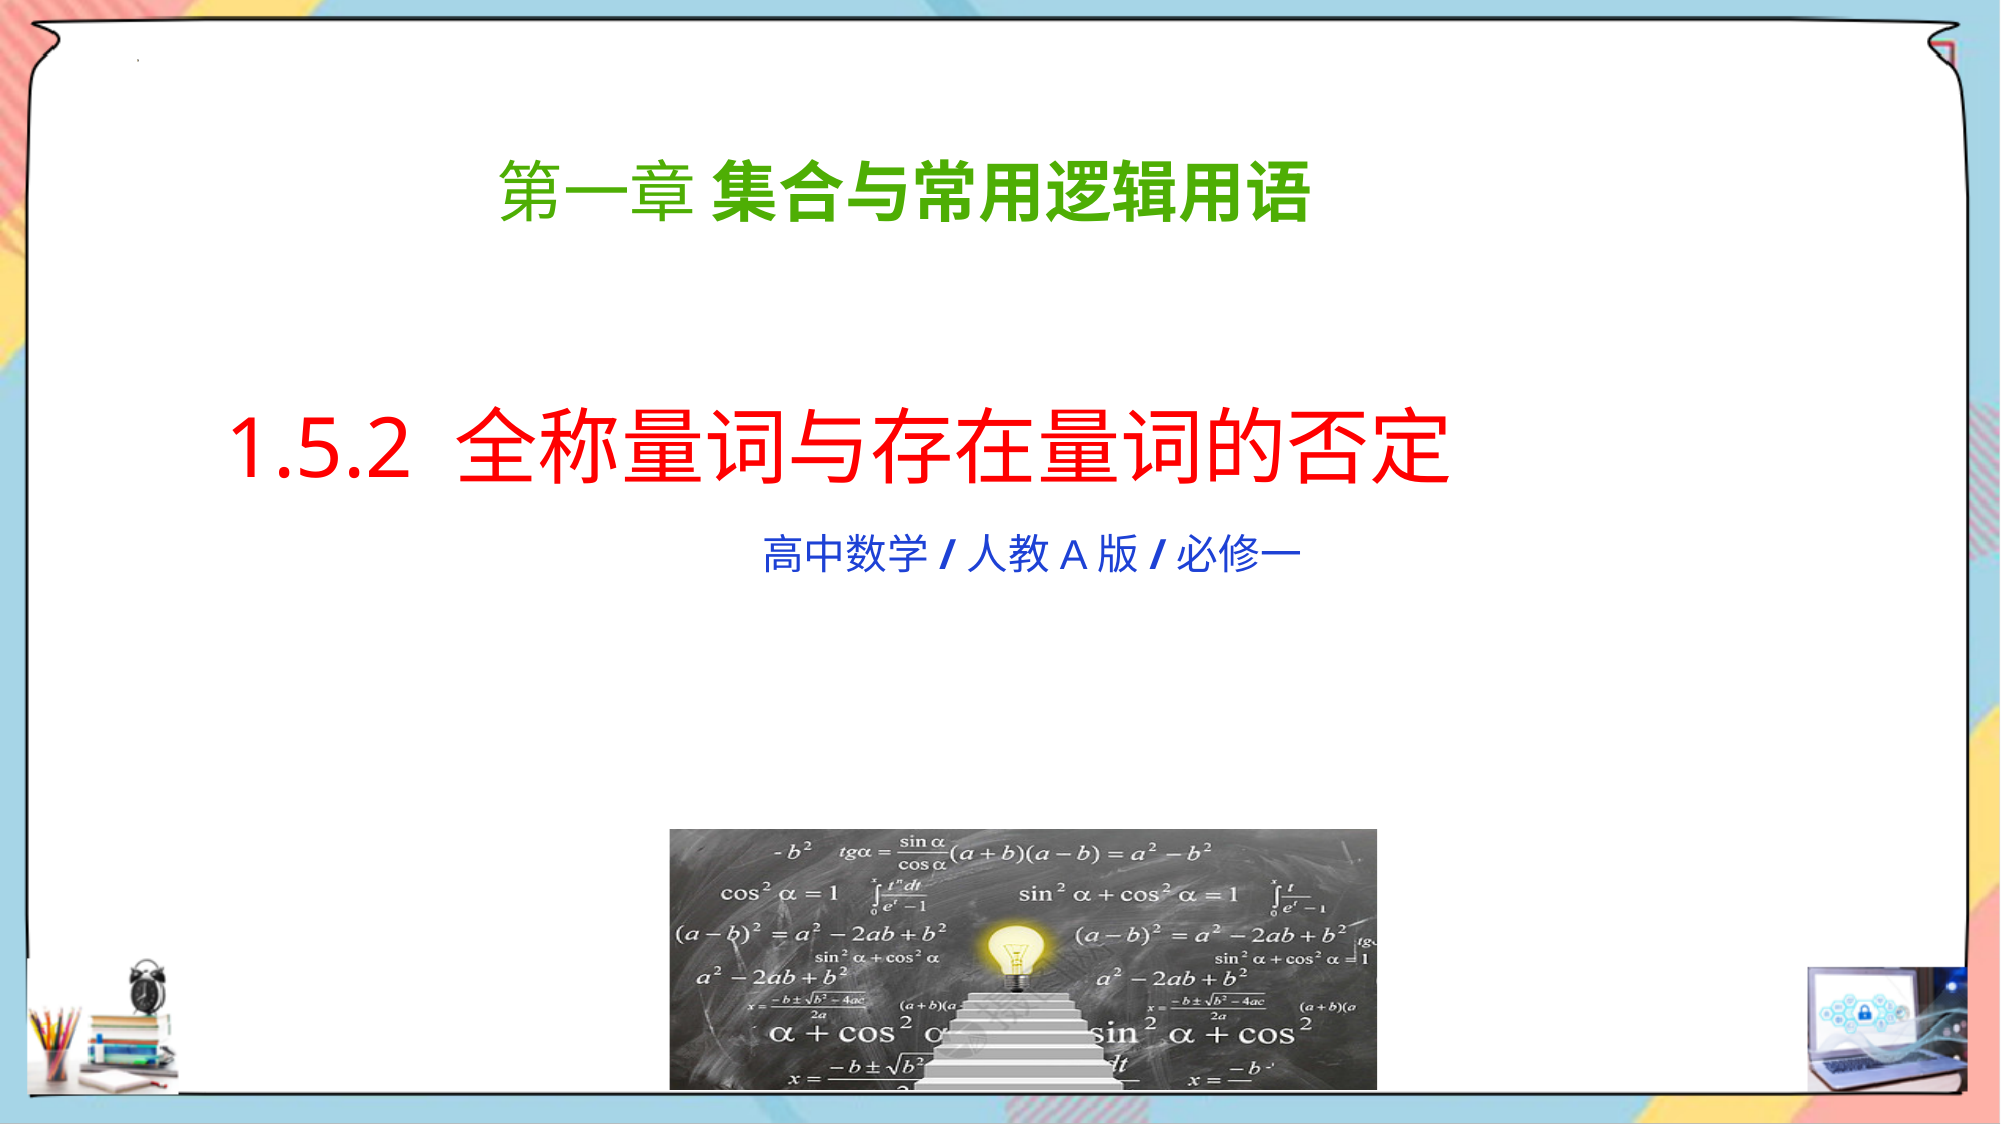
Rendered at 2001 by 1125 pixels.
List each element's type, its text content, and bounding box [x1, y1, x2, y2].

text_box 高中数学/人教A版/必修一 [747, 520, 1334, 585]
picture [0, 0, 2001, 1125]
text_box 1.5.2 全称量词与存在量词的否定 [145, 386, 1845, 502]
text_box 第一章 集合与常用逻辑用语 [405, 142, 1628, 238]
